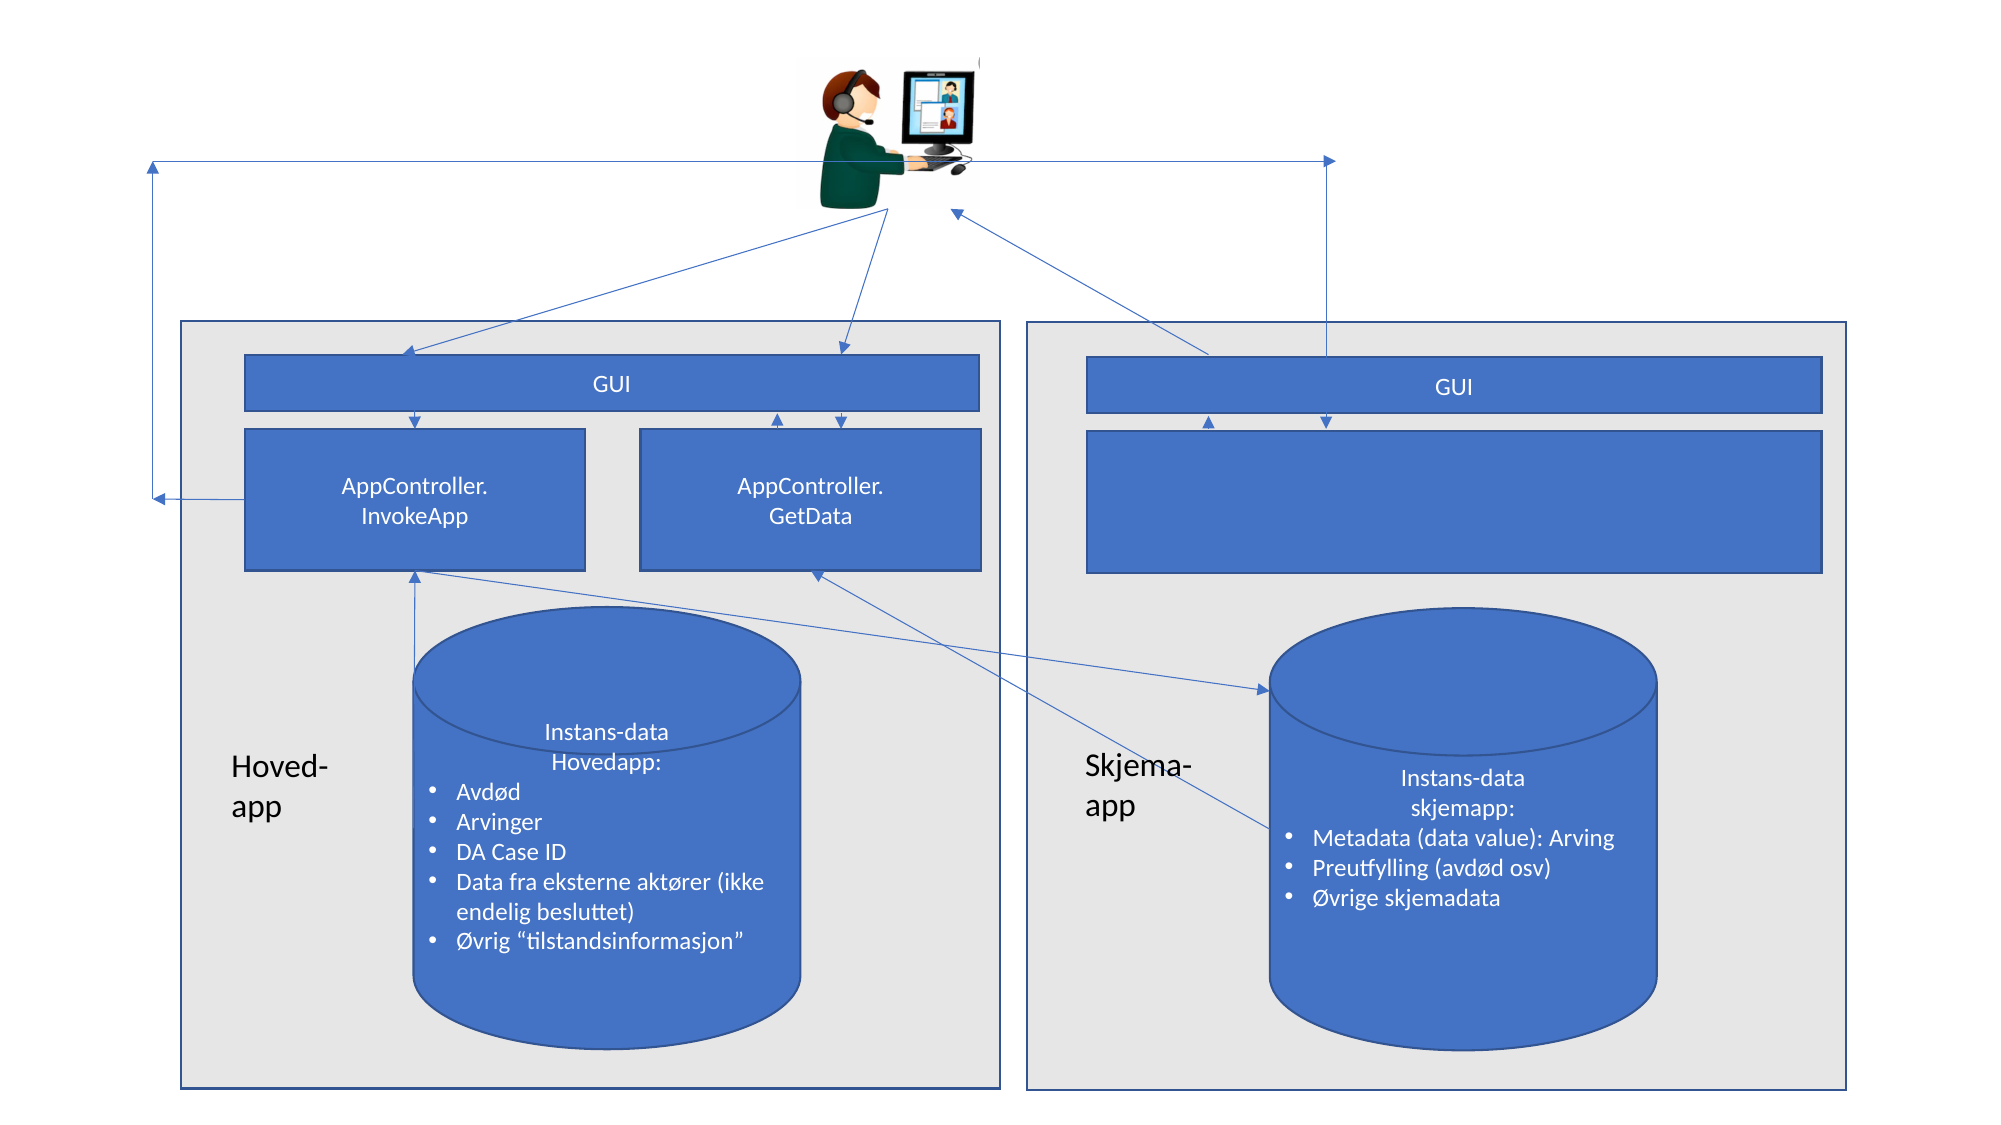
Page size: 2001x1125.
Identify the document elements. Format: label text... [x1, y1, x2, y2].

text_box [402, 208, 841, 355]
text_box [841, 208, 889, 355]
picture [796, 57, 980, 161]
picture [796, 162, 980, 209]
text_box GUI [415, 354, 980, 412]
text_box AppController. GetData [639, 428, 982, 570]
text_box GUI [244, 354, 413, 412]
text_box GUI [1086, 356, 1326, 414]
text_box Instans-data Hovedapp: Avdød Arvinger DA Case ID Data fra eksterne aktører (ikke endelig besluttet) Øvrig “tilstandsinformasjon” [412, 675, 802, 1051]
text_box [414, 570, 1270, 692]
text_box [1086, 430, 1823, 574]
text_box Hoved- app [216, 737, 344, 832]
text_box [950, 208, 1209, 355]
text_box Instans-data skjemapp: Metadata (data value): Arving Preutfylling (avdød osv) Øvrige skjemadata [1268, 607, 1658, 1052]
text_box Skjema- app [1070, 735, 1208, 831]
text_box [180, 320, 413, 498]
text_box [1026, 321, 1847, 1091]
text_box [889, 320, 950, 354]
text_box AppController. InvokeApp [244, 428, 586, 572]
text_box [416, 355, 1001, 570]
text_box [180, 500, 1001, 1090]
text_box GUI [1327, 356, 1823, 414]
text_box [1270, 570, 1464, 609]
